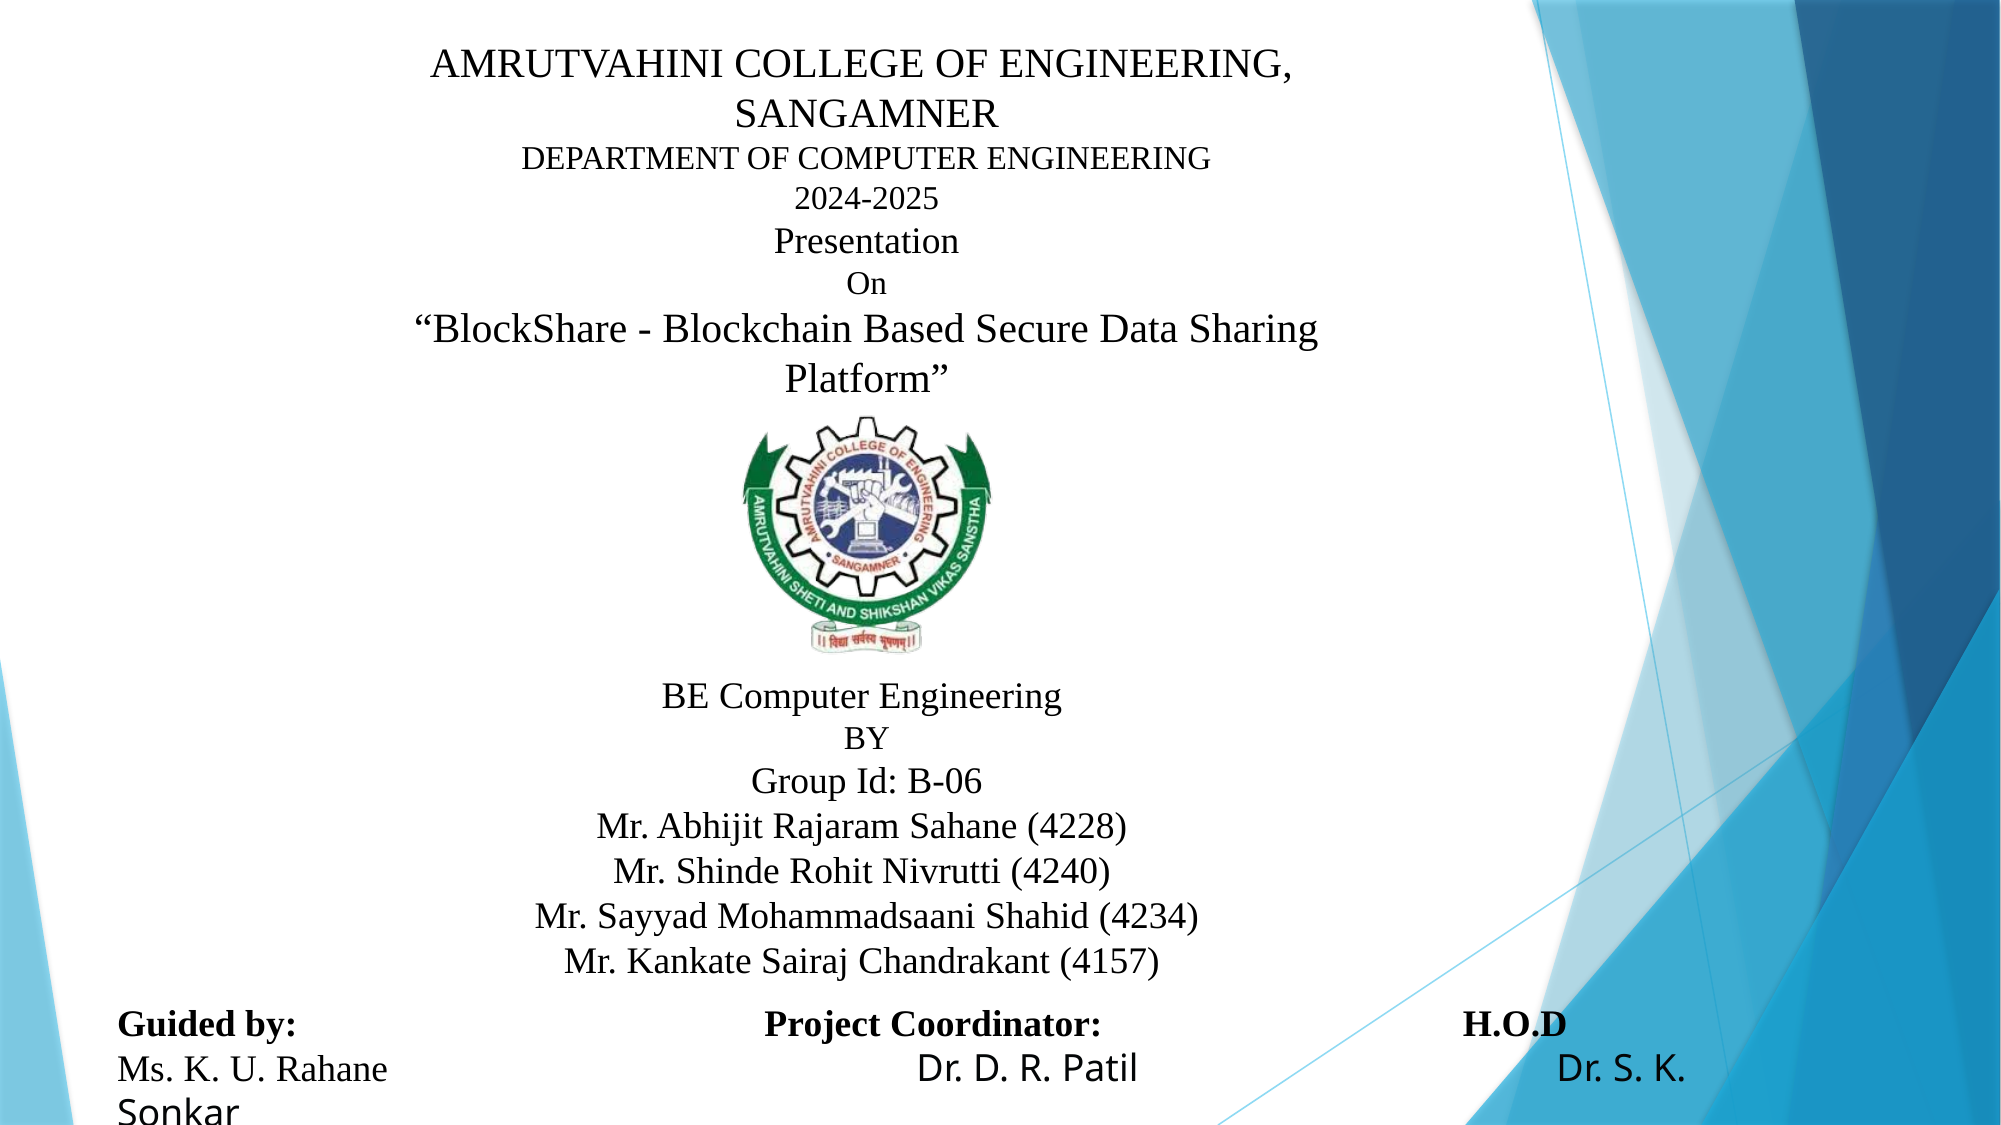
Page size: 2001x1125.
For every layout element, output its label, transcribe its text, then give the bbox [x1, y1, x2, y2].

text_box Guided by: Project Coordinator: H.O.D Ms. K. U. Rahane Dr. D. R. Patil Dr. S. K. Sonkar [102, 991, 1727, 1125]
text_box BE Computer Engineering BY Group Id: B-06 Mr. Abhijit Rajaram Sahane (4228) Mr. Shinde Rohit Nivrutti (4240) Mr. Sayyad Mohammadsaani Shahid (4234) Mr. Kankate Sairaj Chandrakant (4157) [418, 663, 1316, 989]
picture [731, 394, 1002, 665]
text_box AMRUTVAHINI COLLEGE OF ENGINEERING, SANGAMNER DEPARTMENT OF COMPUTER ENGINEERING 2024-2025 Presentation On “BlockShare - Blockchain Based Secure Data Sharing Platform” [340, 28, 1394, 409]
